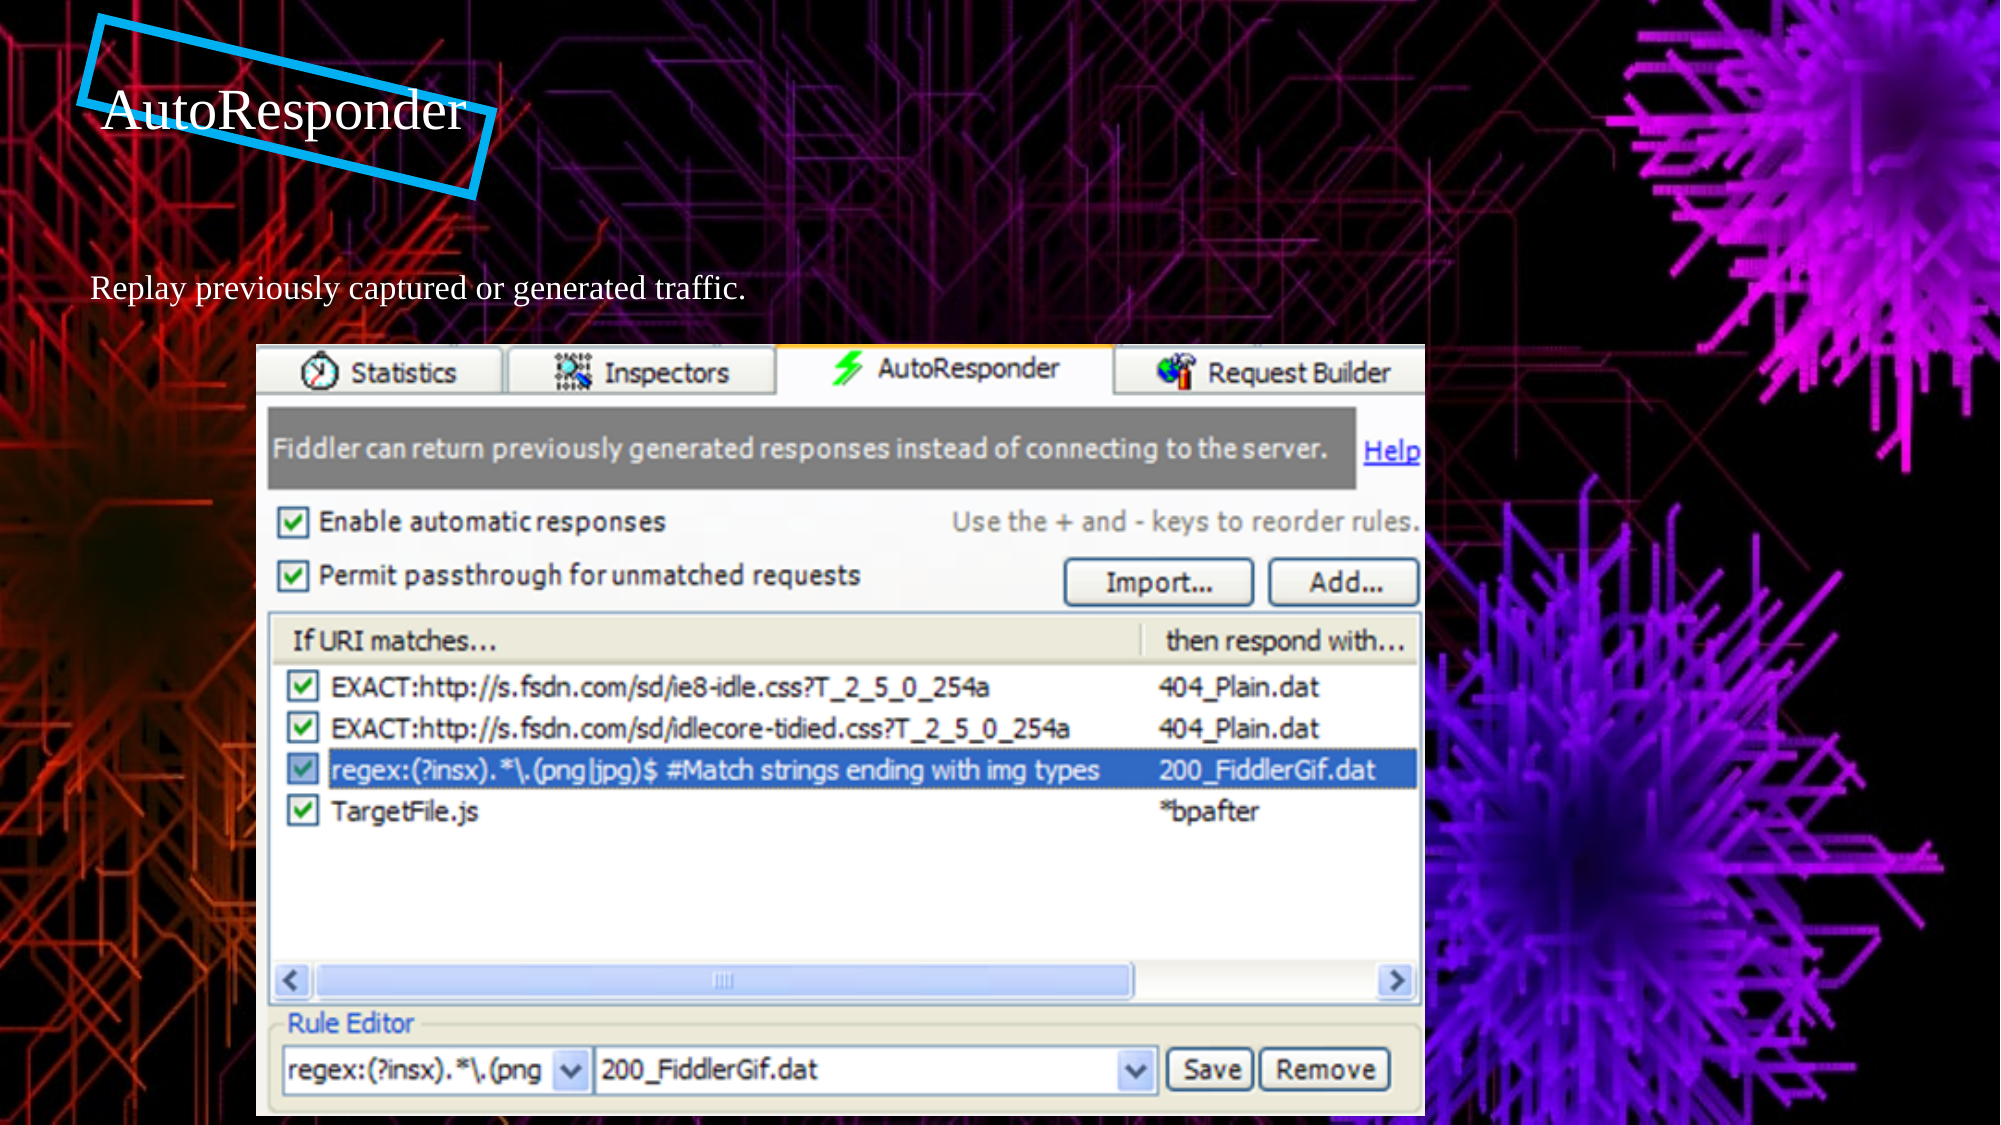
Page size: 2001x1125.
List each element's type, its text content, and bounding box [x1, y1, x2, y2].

text_box [89, 17, 293, 63]
text_box AutoResponder [85, 63, 605, 149]
picture [0, 0, 2000, 1125]
text_box Replay previously captured or generated traffic. [74, 262, 1425, 315]
text_box [80, 83, 85, 104]
text_box [274, 149, 485, 197]
